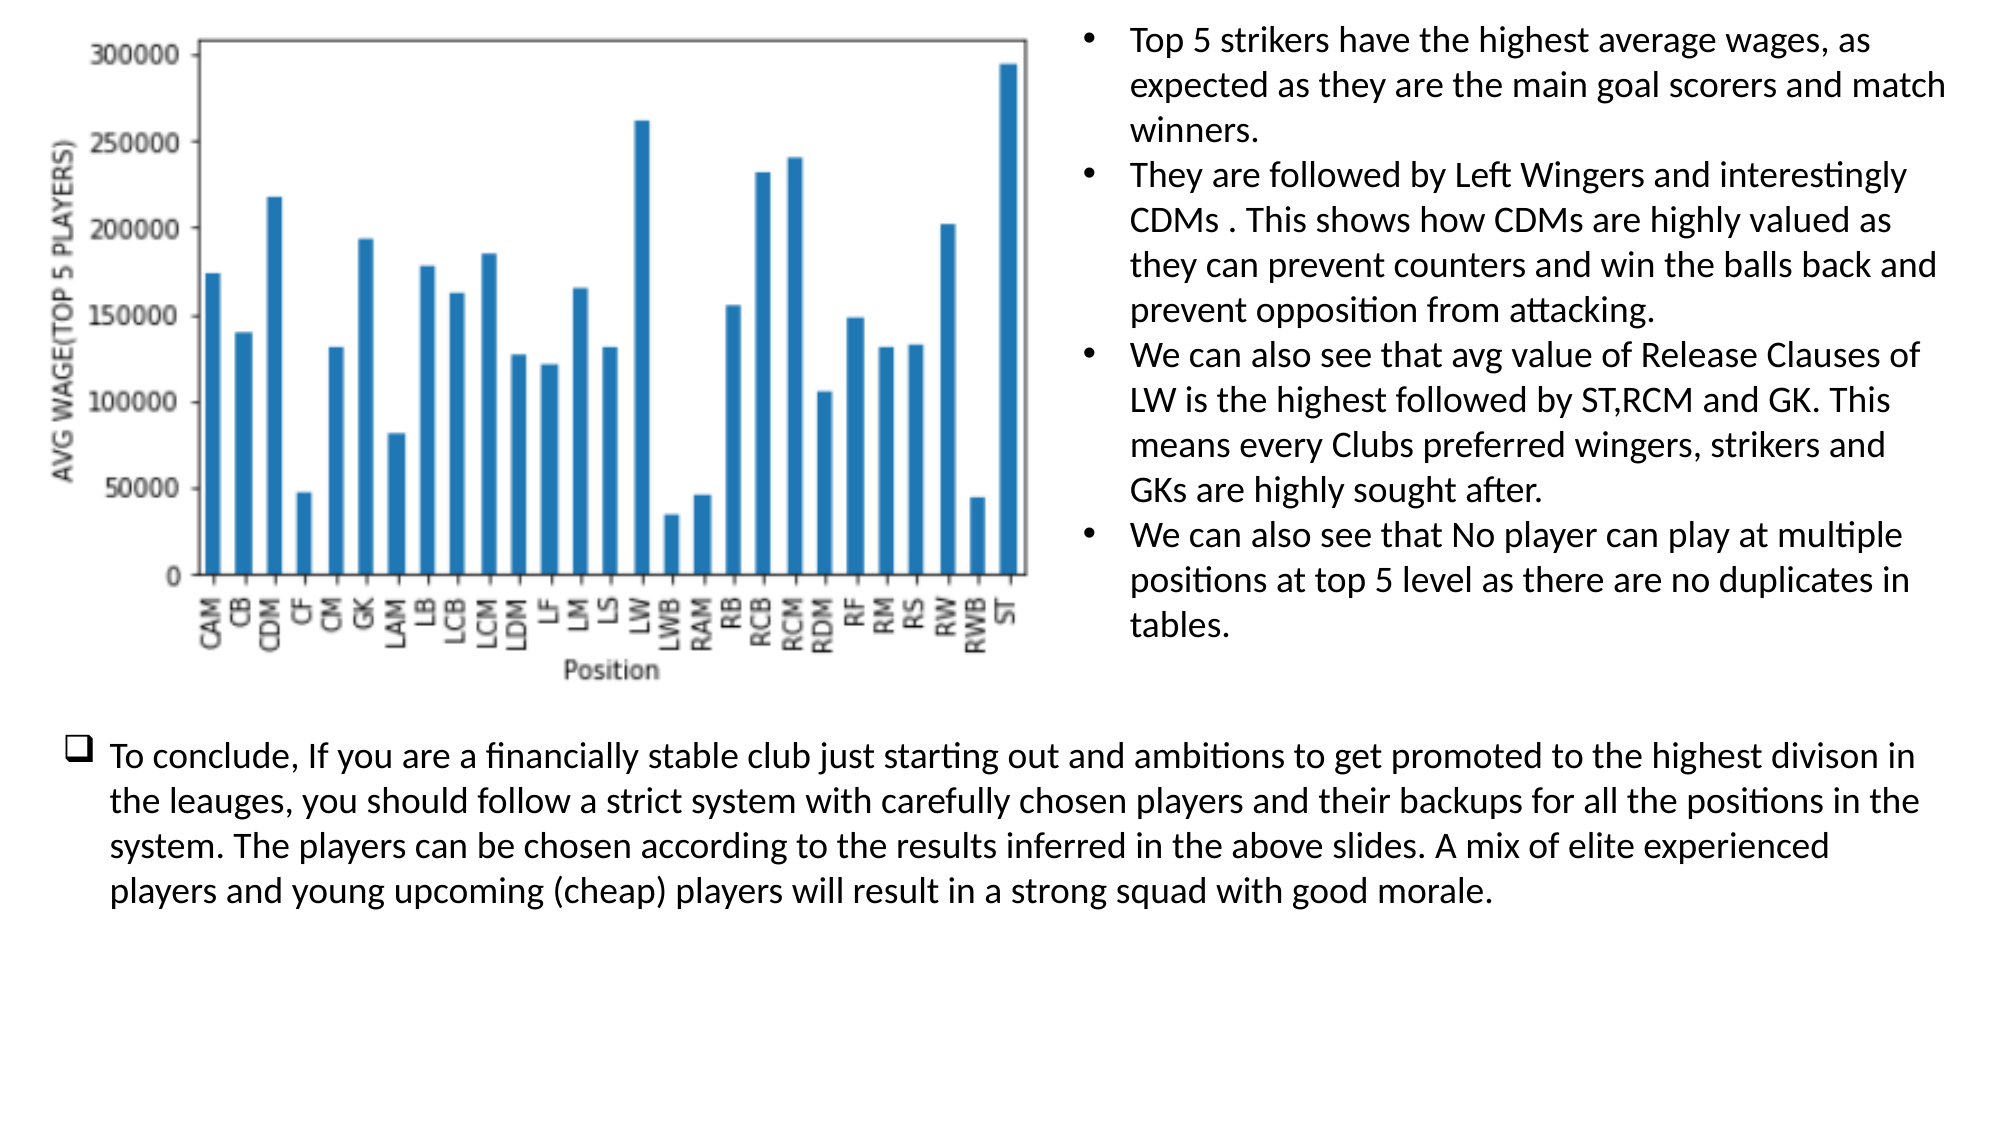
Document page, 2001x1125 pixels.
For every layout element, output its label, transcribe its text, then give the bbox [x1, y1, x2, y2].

text_box To conclude, If you are a financially stable club just starting out and ambitions to get promoted to the highest divison in the leauges, you should follow a strict system with carefully chosen players and their backups for all the positions in the system. The players can be chosen according to the results inferred in the above slides. A mix of elite experienced players and young upcoming (cheap) players will result in a strong squad with good morale. [47, 723, 1942, 919]
text_box Top 5 strikers have the highest average wages, as expected as they are the main goal scorers and match winners. They are followed by Left Wingers and interestingly CDMs . This shows how CDMs are highly valued as they can prevent counters and win the balls back and prevent opposition from attacking. We can also see that avg value of Release Clauses of LW is the highest followed by ST,RCM and GK. This means every Clubs preferred wingers, strikers and GKs are highly sought after. We can also see that No player can play at multiple positions at top 5 level as there are no duplicates in tables. [1069, 7, 1966, 698]
picture [0, 7, 1069, 700]
